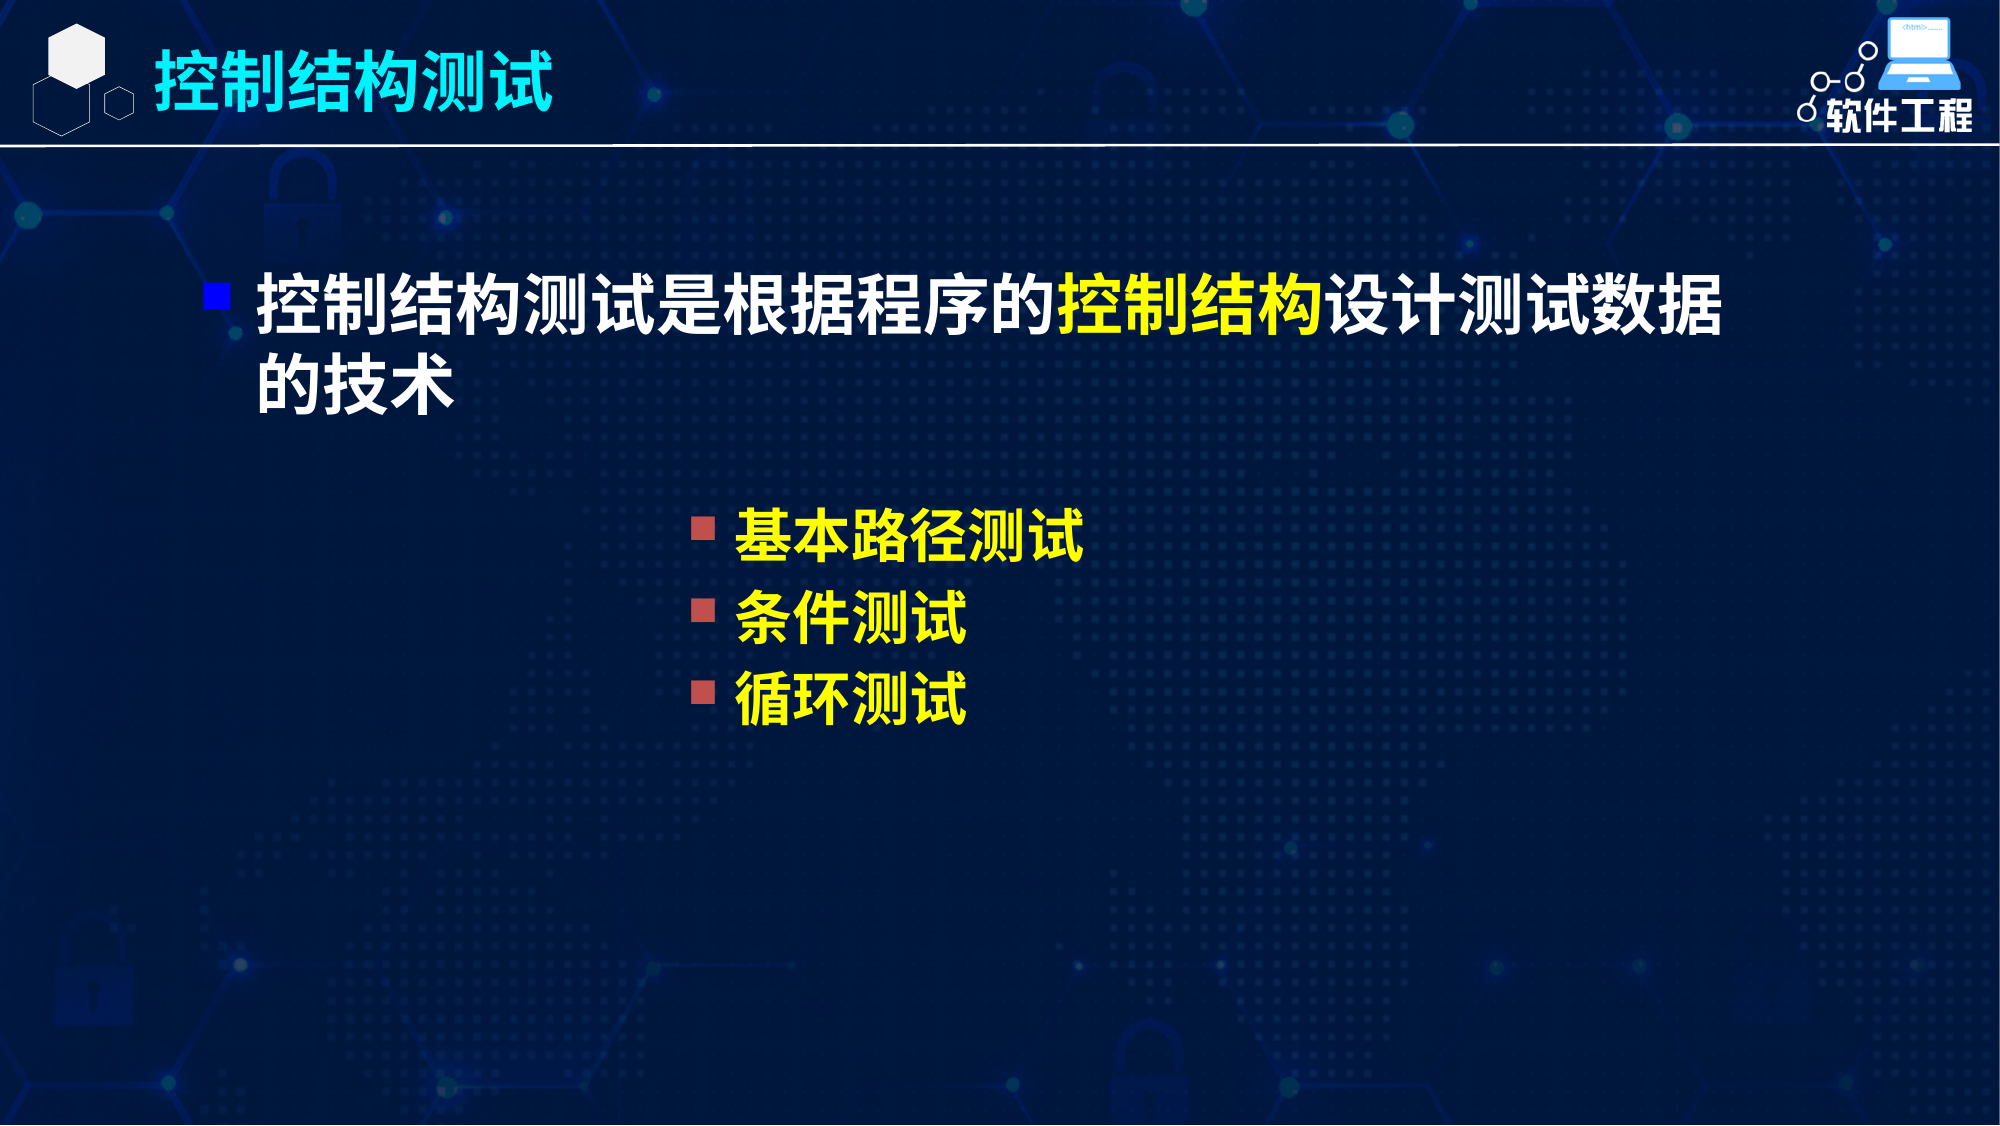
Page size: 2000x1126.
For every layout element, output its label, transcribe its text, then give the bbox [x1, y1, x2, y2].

text_box 控制结构测试 [138, 21, 1630, 138]
picture [0, 146, 2000, 1125]
picture [0, 0, 2000, 145]
text_box 控制结构测试是根据程序的控制结构设计测试数据的技术 [184, 255, 1748, 480]
text_box 基本路径测试 条件测试 循环测试 [598, 491, 1177, 740]
